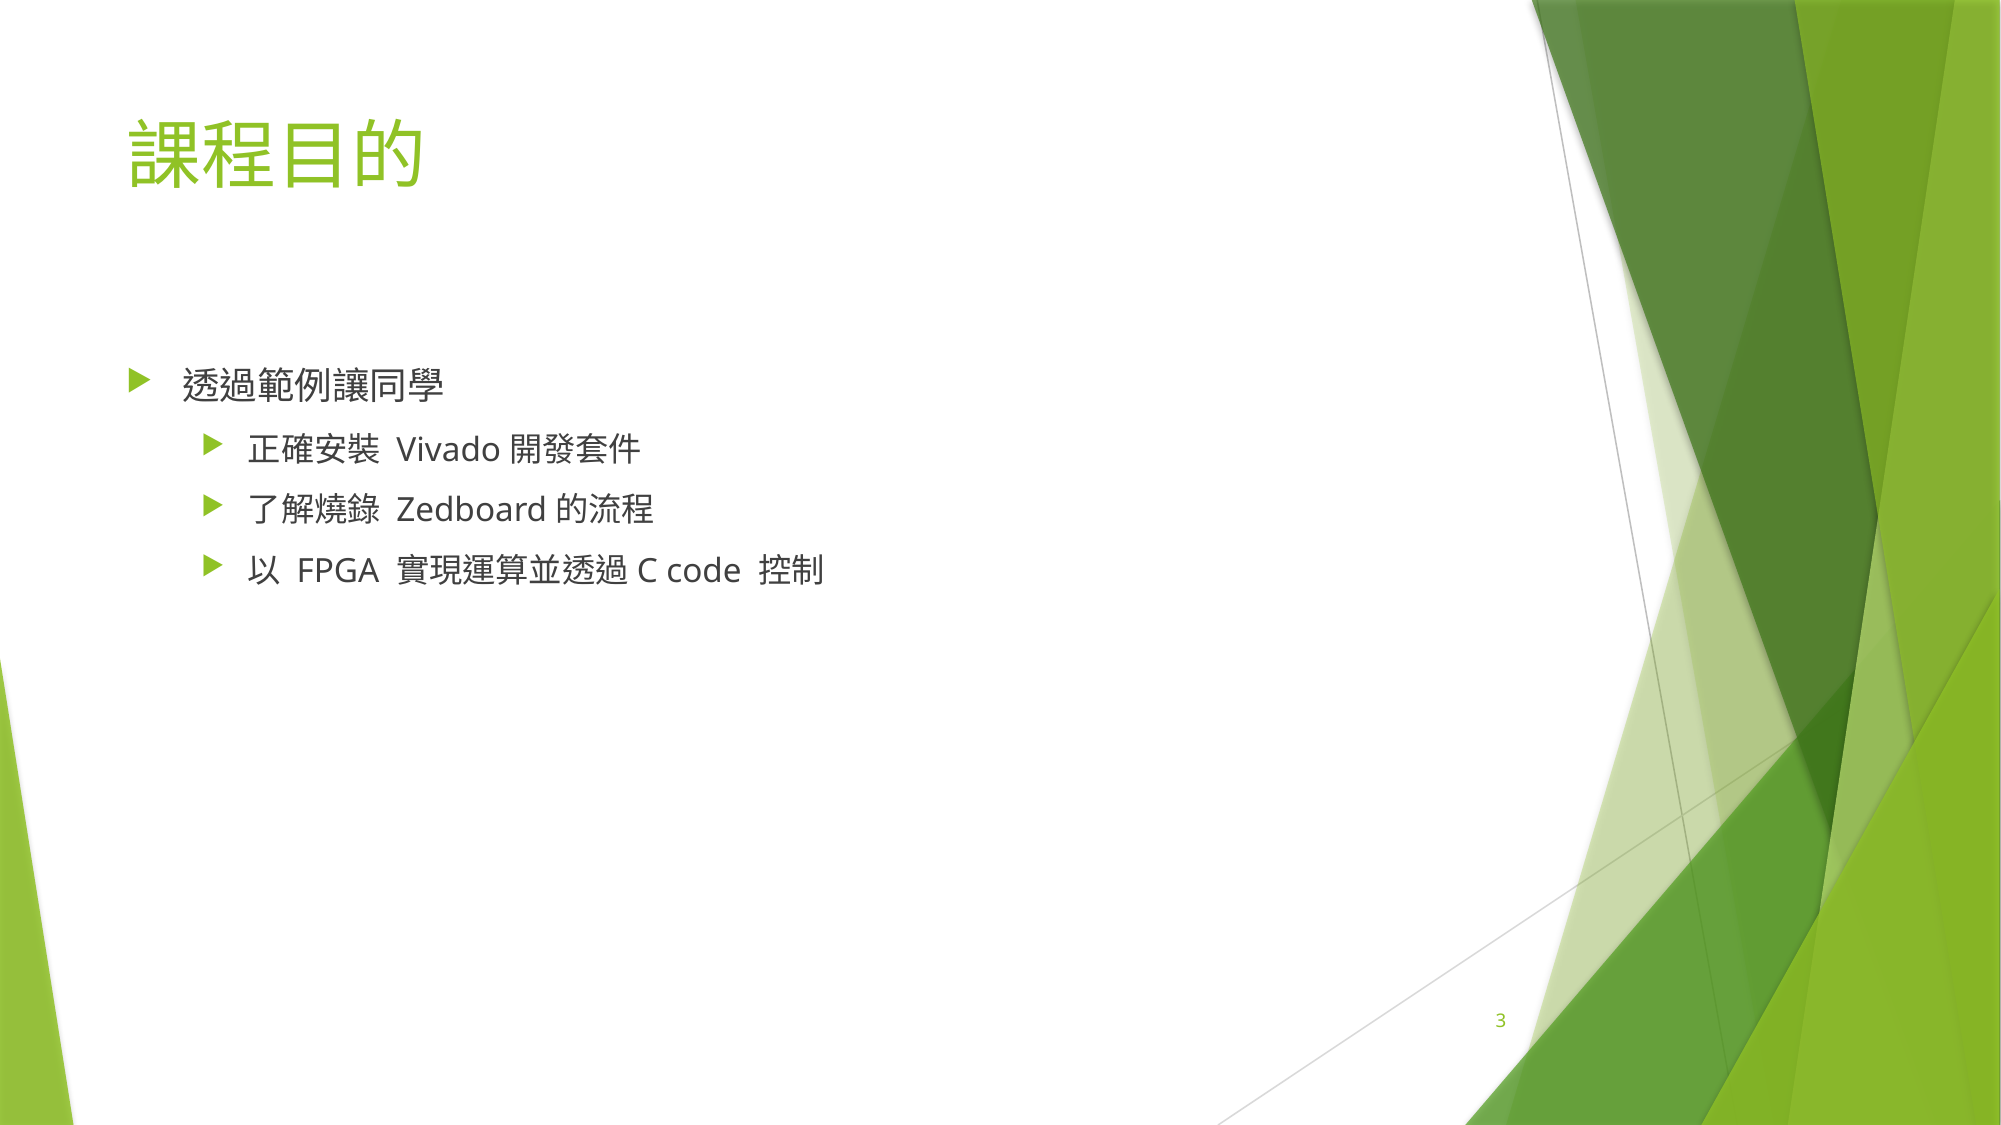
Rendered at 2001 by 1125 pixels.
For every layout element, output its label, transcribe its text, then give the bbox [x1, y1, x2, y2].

slide_number 3 [1409, 991, 1522, 1051]
list 透過範例讓同學 正確安裝 Vivado開發套件 了解燒錄 Zedboard的流程 以 FPGA 實現運算並透過C code 控制 [111, 354, 1522, 992]
title 課程目的 [111, 99, 1522, 317]
